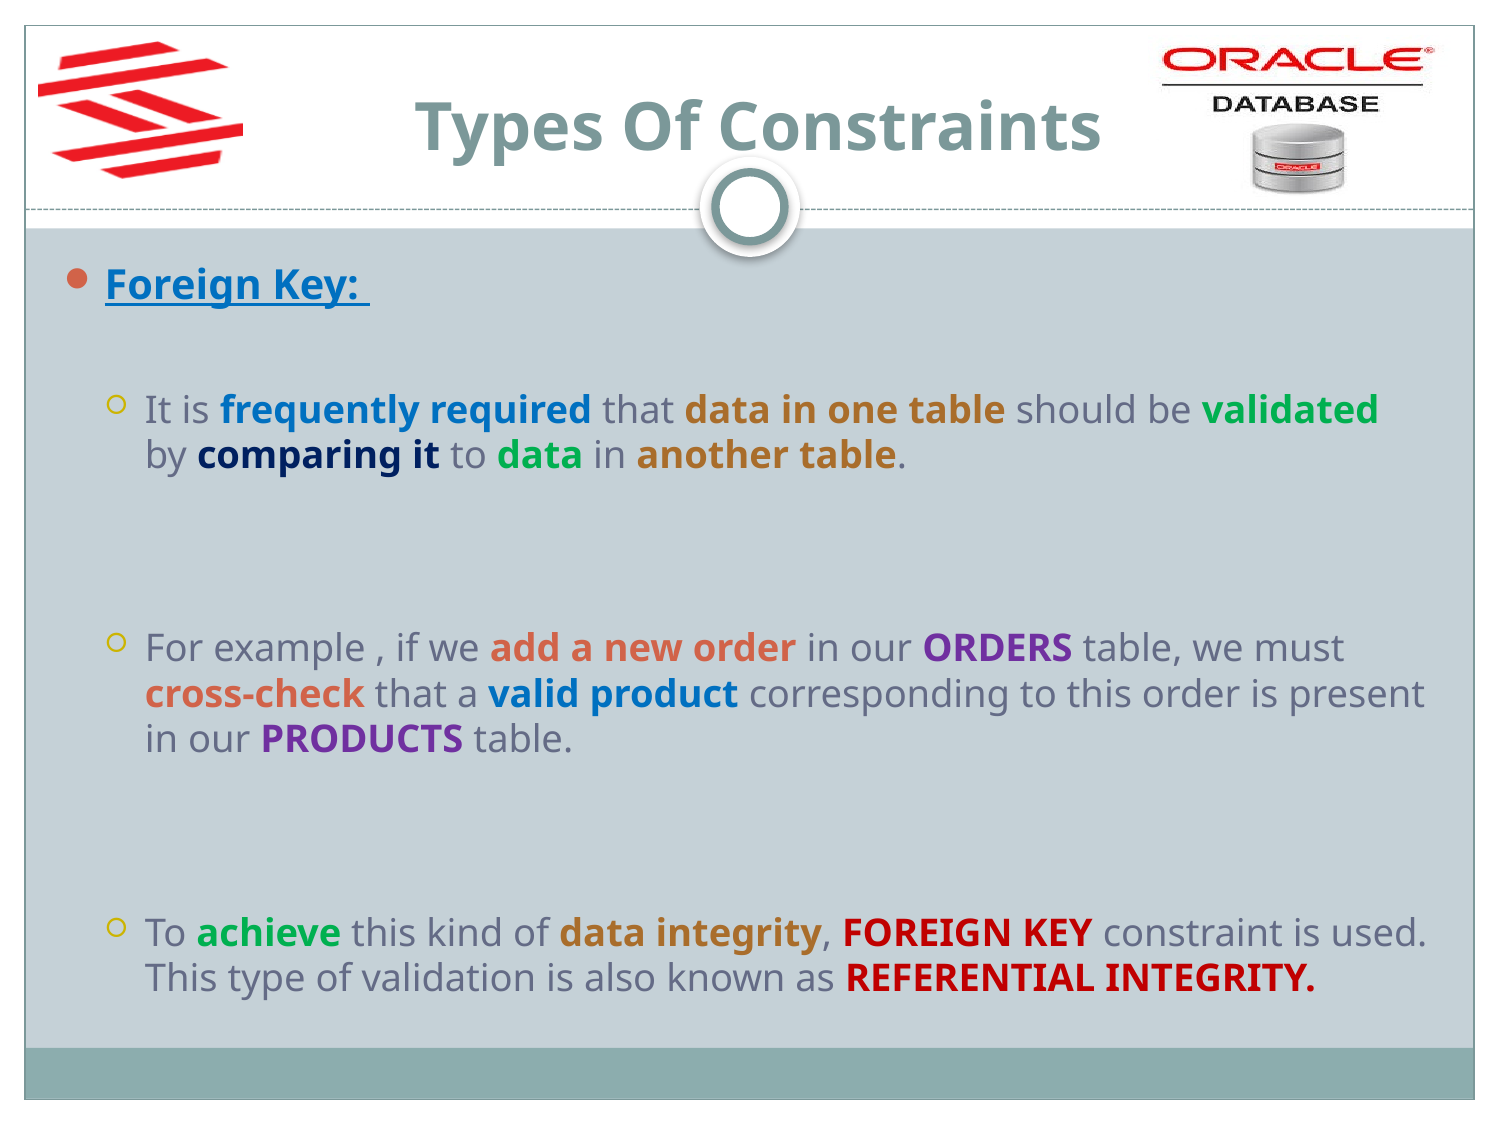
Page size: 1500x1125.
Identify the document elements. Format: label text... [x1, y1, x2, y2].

picture [1148, 34, 1453, 200]
list Foreign Key: It is frequently required that data in one table should be validated by comparing it to data in another table. For example , if we add a new order in our ORDERS table, we must cross-check that a valid product corresponding to this order is present in our PRODUCTS table. To achieve this kind of data integrity, FOREIGN KEY constraint is used. This type of validation is also known as REFERENTIAL INTEGRITY. [49, 250, 1445, 1047]
picture [37, 40, 243, 185]
title Types Of Constraints [248, 46, 1141, 172]
